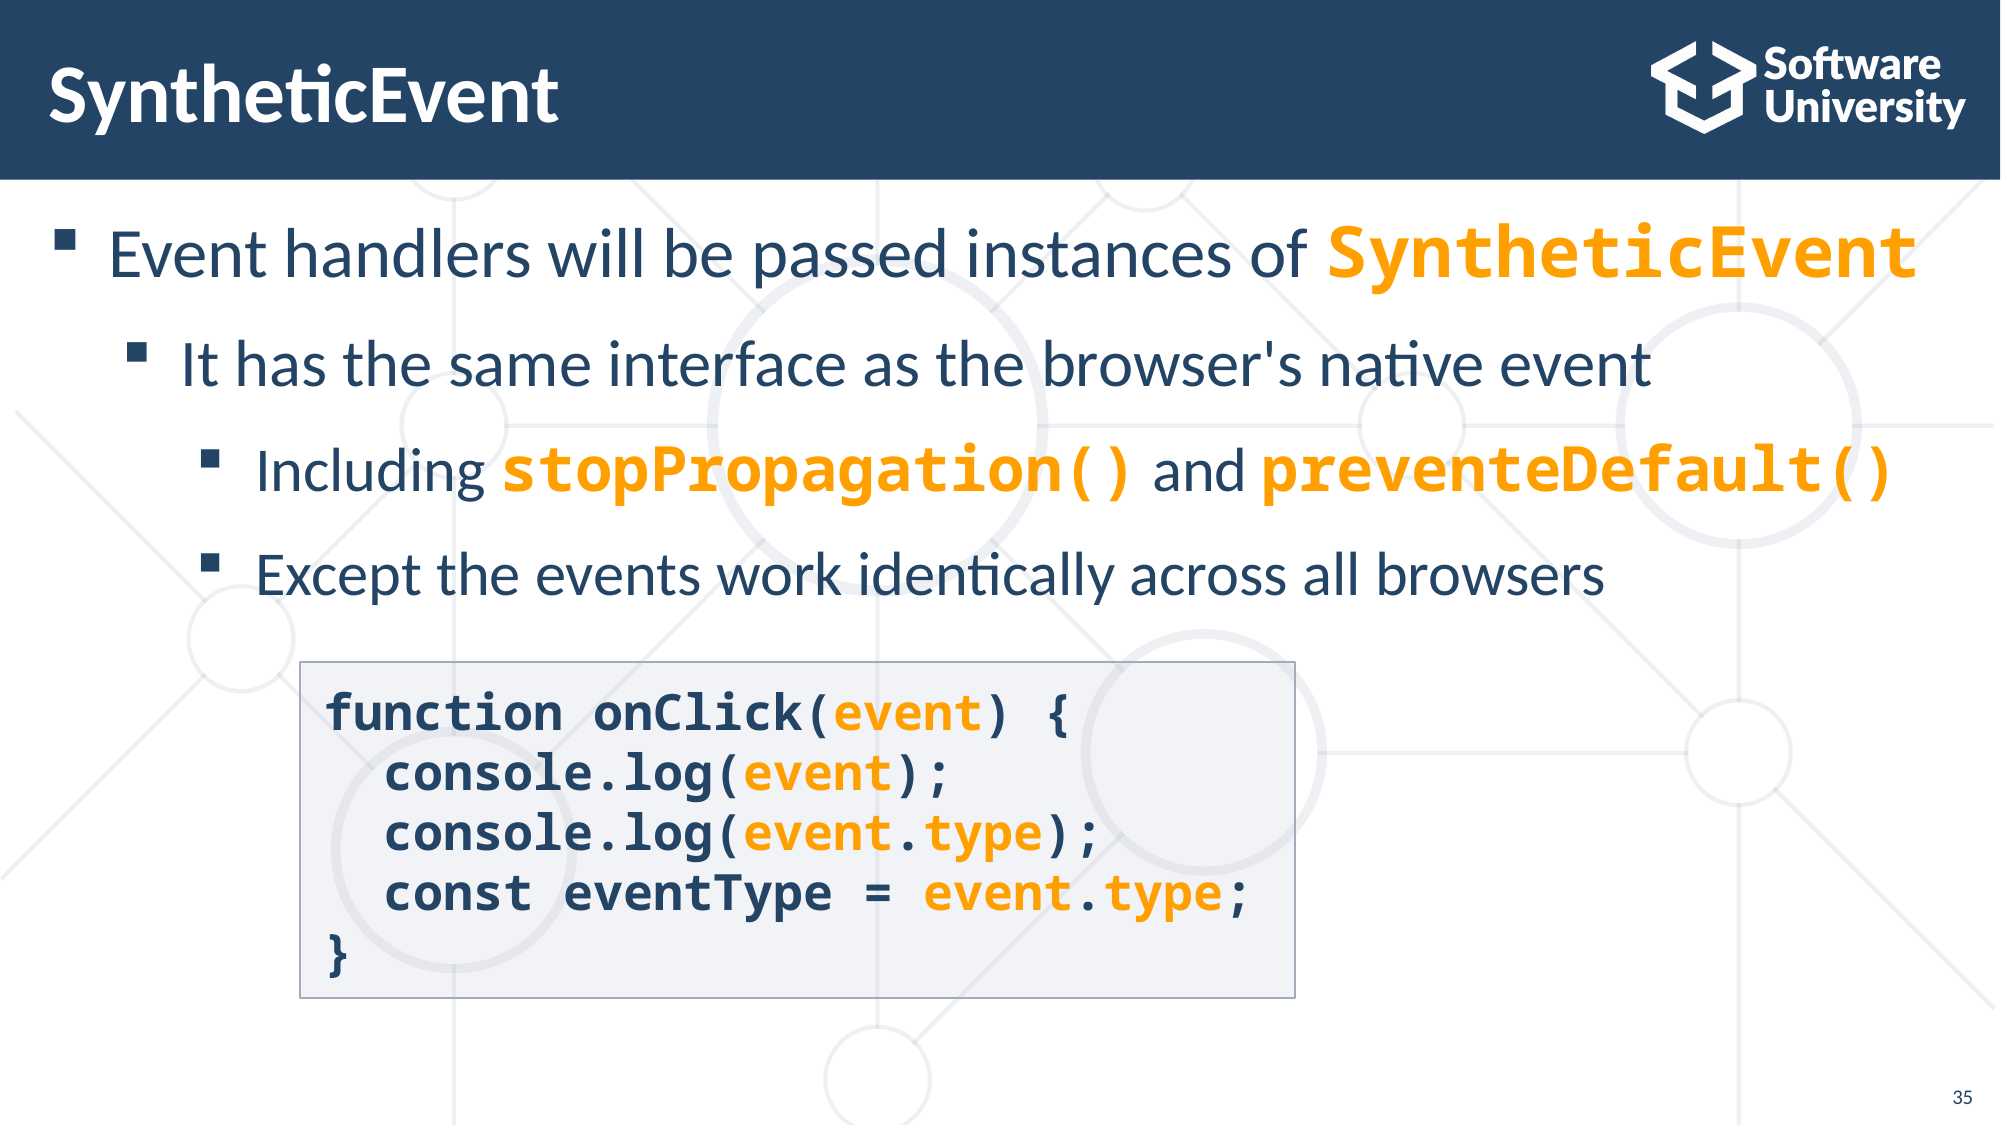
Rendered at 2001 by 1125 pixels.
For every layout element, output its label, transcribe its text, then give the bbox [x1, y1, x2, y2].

picture [1651, 41, 1966, 134]
slide_number 35 [1927, 1067, 1989, 1117]
title SyntheticEvent [31, 16, 1625, 162]
list Event handlers will be passed instances of SyntheticEvent It has the same interface as the browser's native event Including stopPropagation() and preventeDefault() Except the events work identically across all browsers [31, 196, 1970, 1104]
text_box function onClick(event) { console.log(event); console.log(event.type); const eventType = event.type; } [300, 662, 1296, 998]
